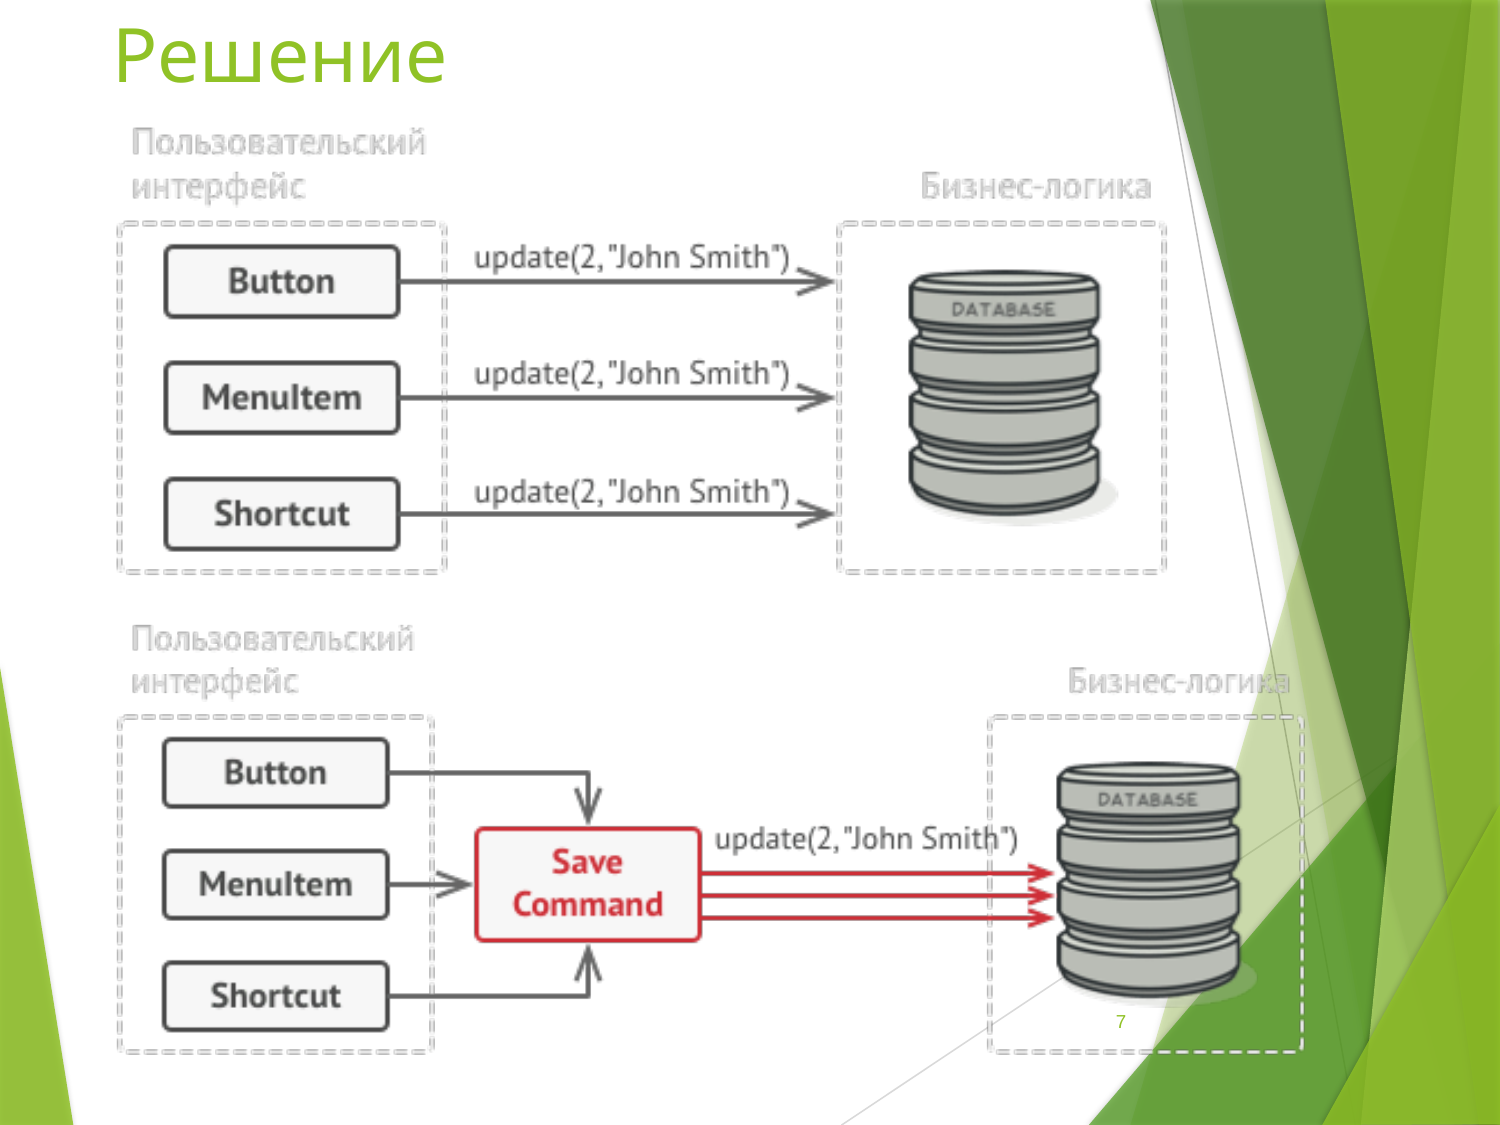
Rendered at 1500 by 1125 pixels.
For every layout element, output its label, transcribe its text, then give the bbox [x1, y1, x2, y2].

title Решение [97, 0, 1139, 107]
picture [96, 107, 1188, 597]
picture [98, 606, 1326, 1076]
